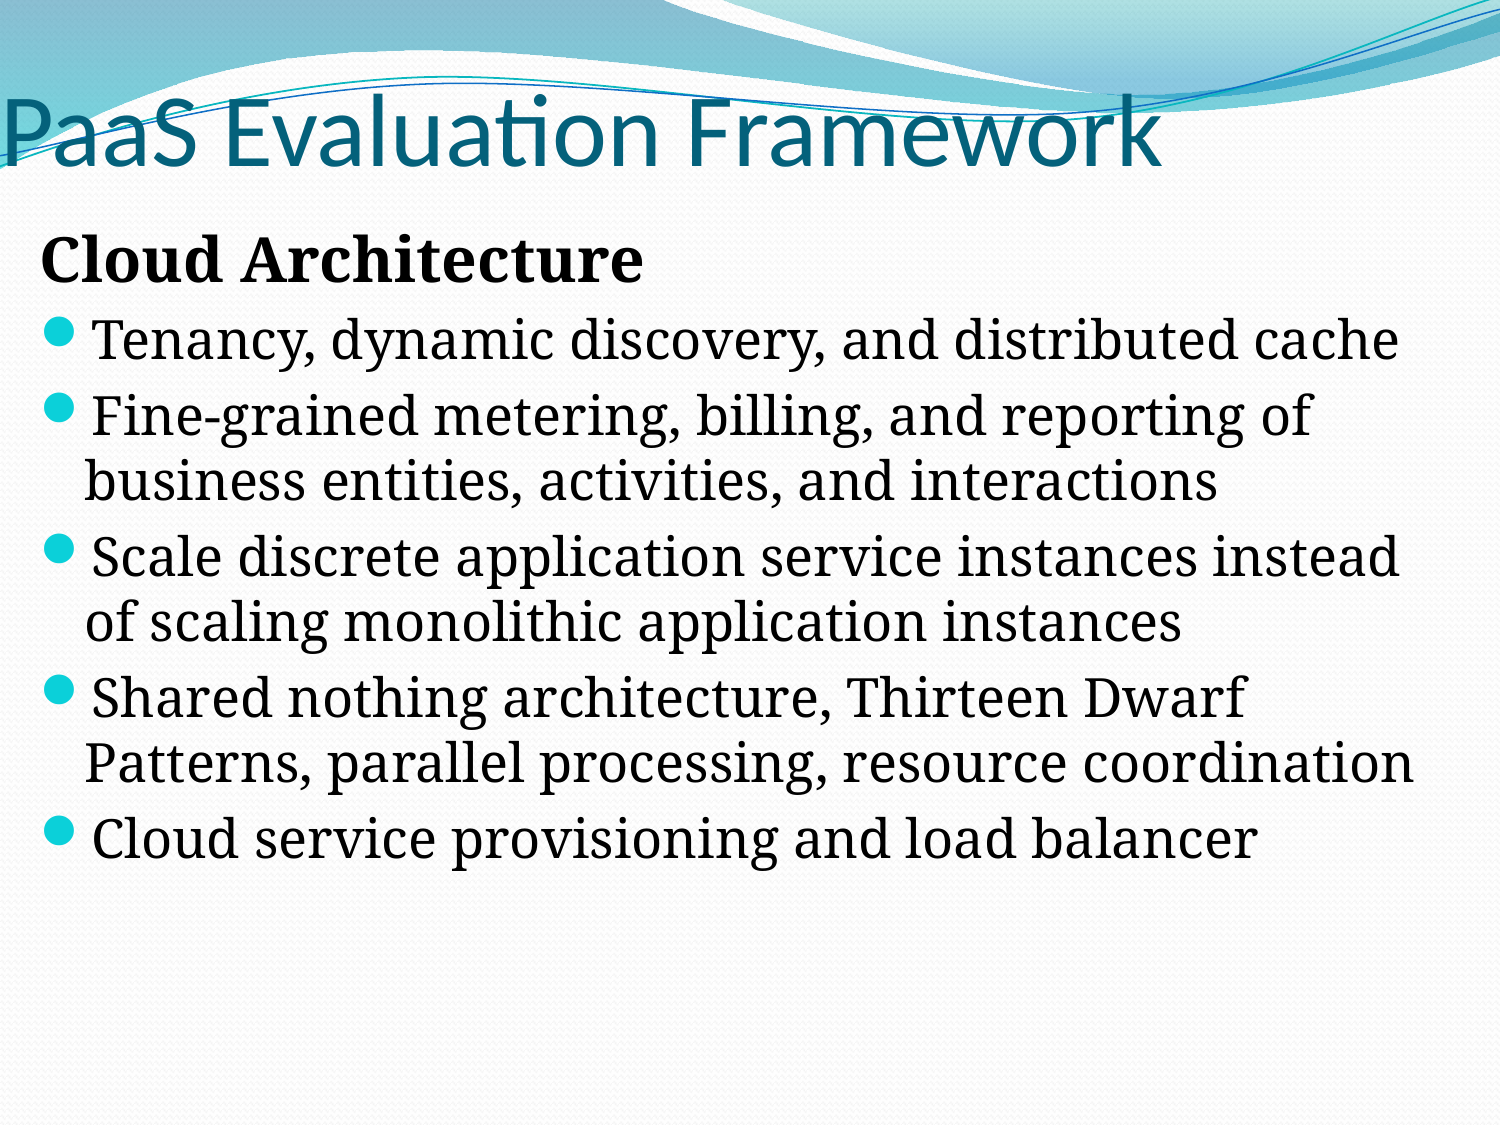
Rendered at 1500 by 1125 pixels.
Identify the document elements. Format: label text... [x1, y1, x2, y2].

title PaaS Evaluation Framework [0, 0, 1500, 188]
list Cloud Architecture Tenancy, dynamic discovery, and distributed cache Fine-grained metering, billing, and reporting of business entities, activities, and interactions Scale discrete application service instances instead of scaling monolithic application instances Shared nothing architecture, Thirteen Dwarf Patterns, parallel processing, resource coordination Cloud service provisioning and load balancer [24, 212, 1463, 1088]
